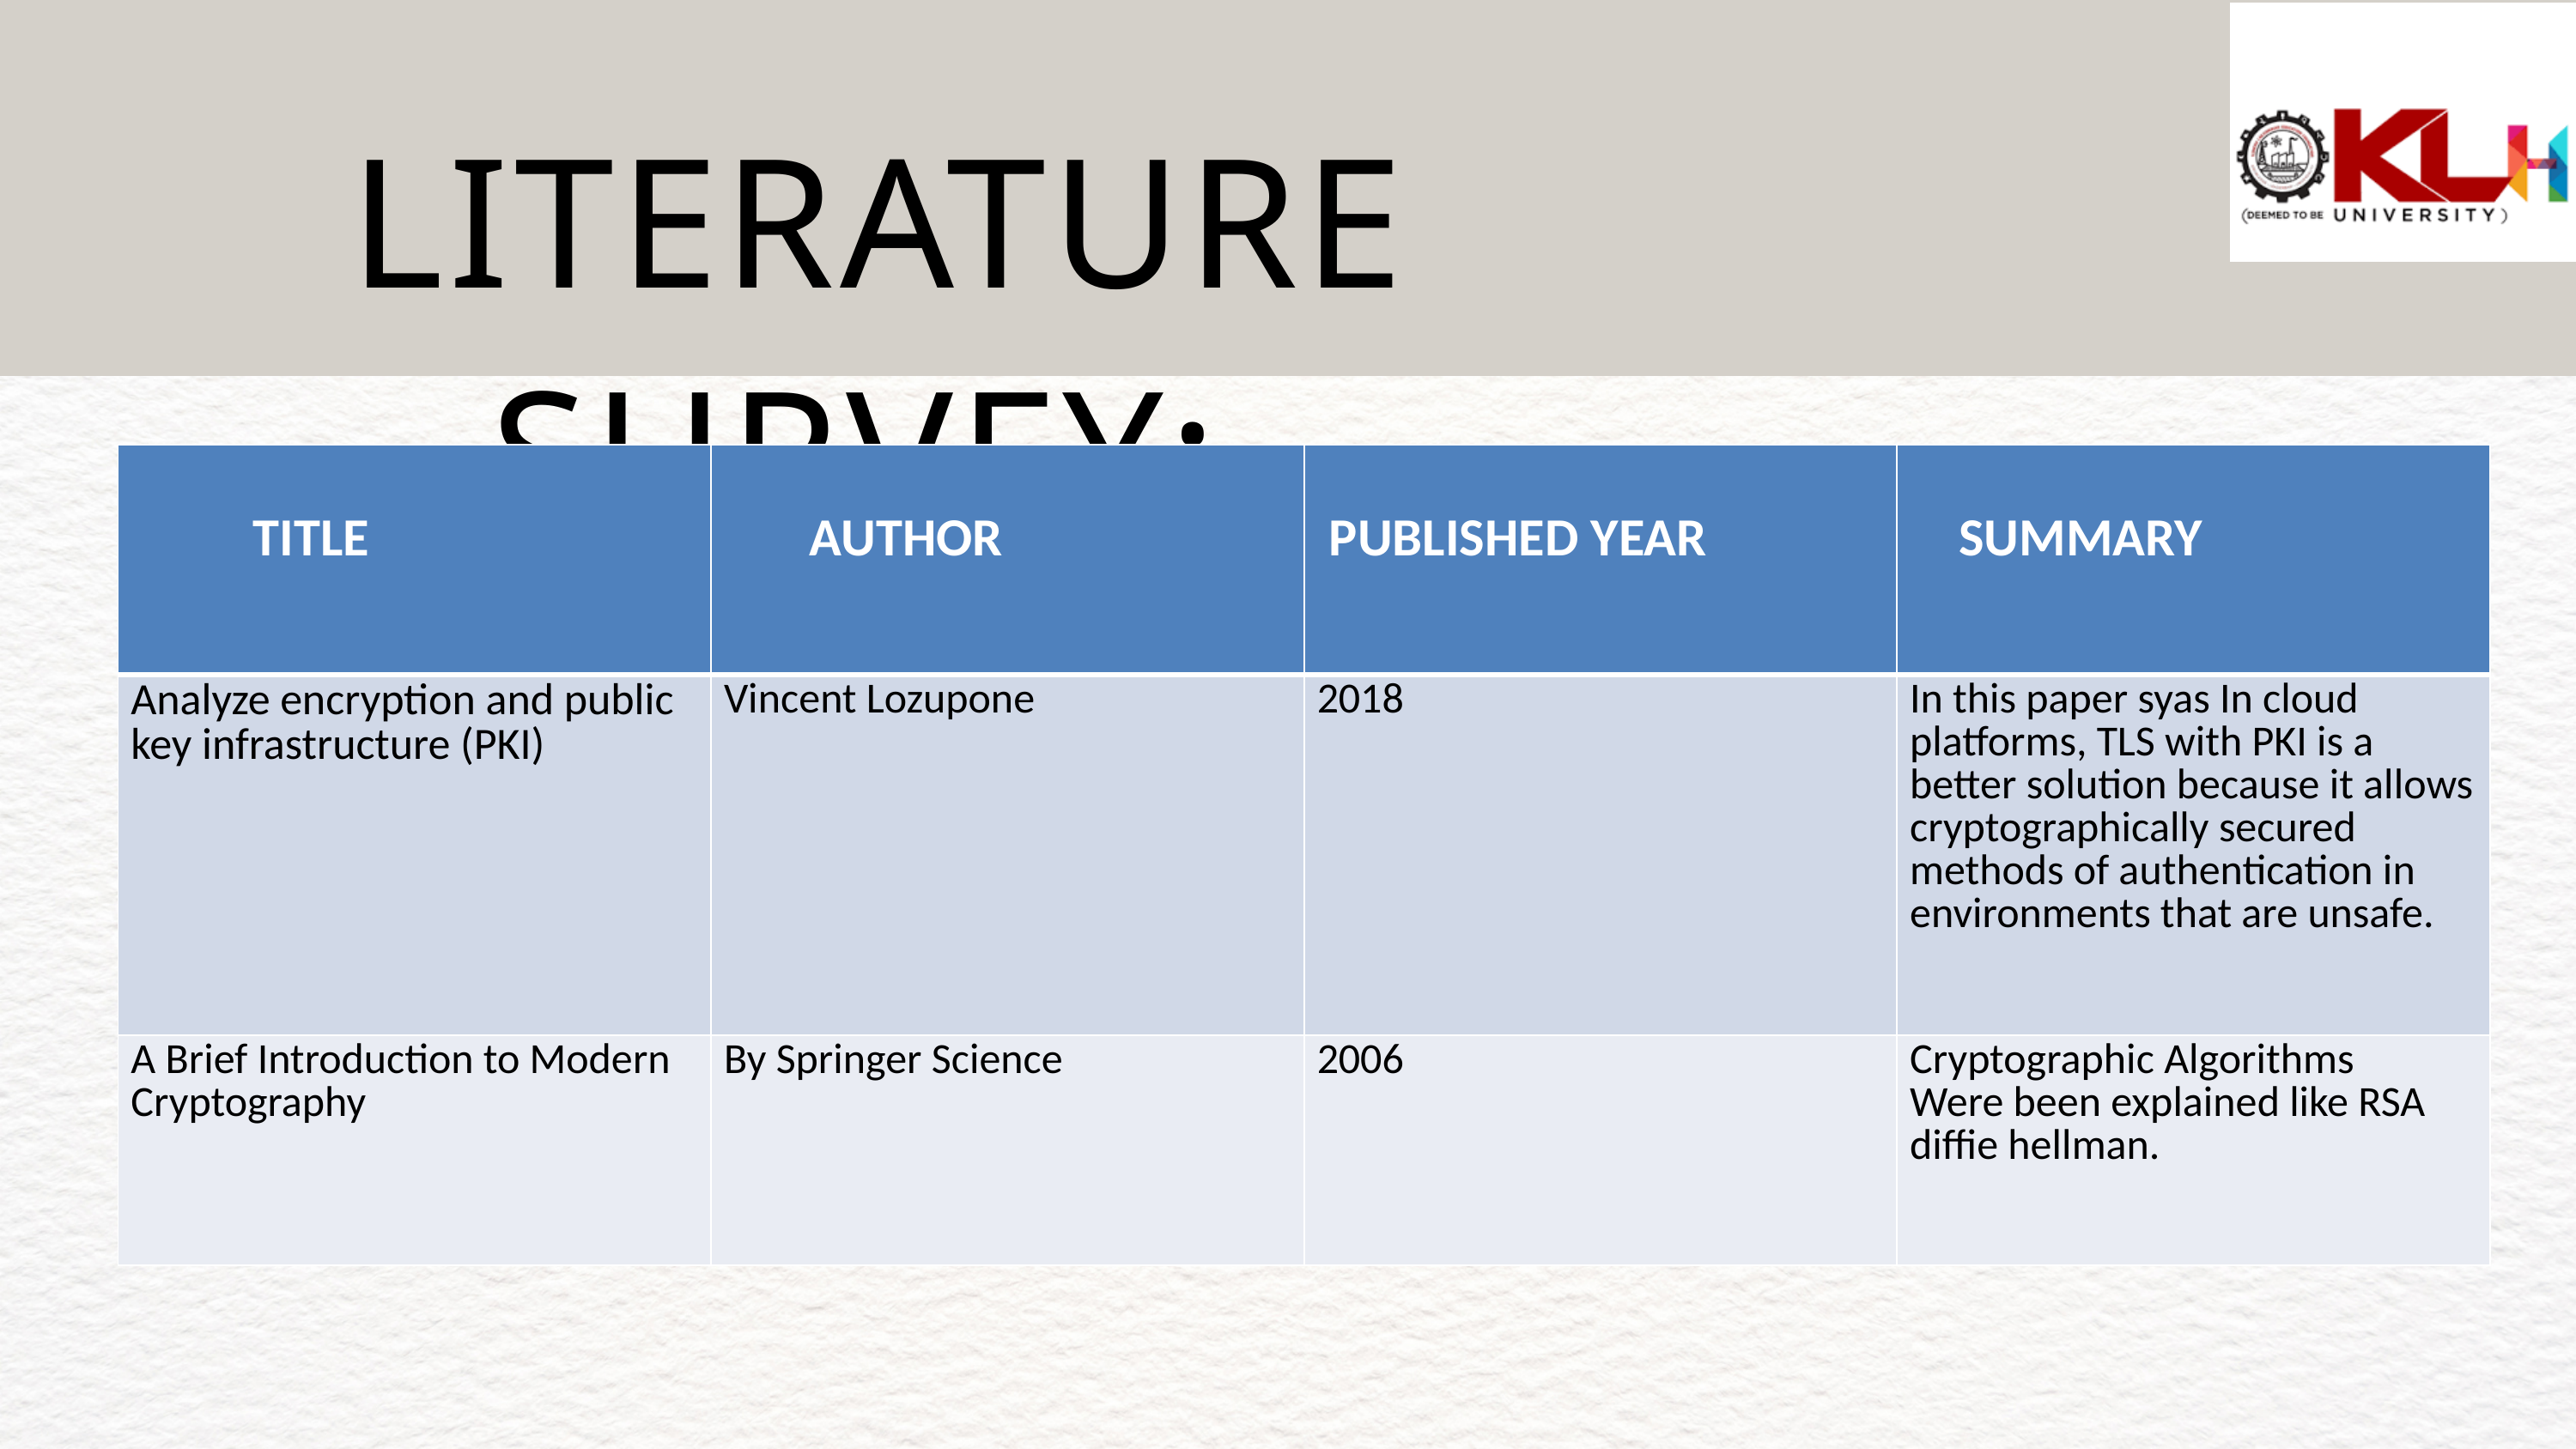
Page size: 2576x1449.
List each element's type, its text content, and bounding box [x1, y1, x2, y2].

picture [2229, 2, 2576, 262]
table_cell In this paper syas In cloud platforms, TLS with PKI is a better solution because it allows cryptographically secured methods of authentication in environments that are unsafe. [1898, 677, 2489, 1034]
text_box [0, 386, 2576, 1449]
table_cell Vincent Lozupone [712, 677, 1303, 1034]
table_cell A Brief Introduction to Modern Cryptography [118, 1036, 710, 1264]
table_cell 2006 [1305, 1036, 1896, 1264]
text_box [0, 0, 2576, 377]
table_header TITLE [118, 446, 710, 672]
table_cell 2018 [1305, 677, 1896, 1034]
table_header PUBLISHED YEAR [1305, 446, 1896, 672]
table_cell By Springer Science [712, 1036, 1303, 1264]
table_header SUMMARY [1898, 446, 2489, 672]
table_cell Cryptographic Algorithms Were been explained like RSA diffie hellman. [1898, 1036, 2489, 1264]
table_header AUTHOR [712, 446, 1303, 672]
table_cell Analyze encryption and public key infrastructure (PKI) [118, 677, 710, 1034]
text_box LITERATURE SURVEY: [0, 386, 1760, 557]
